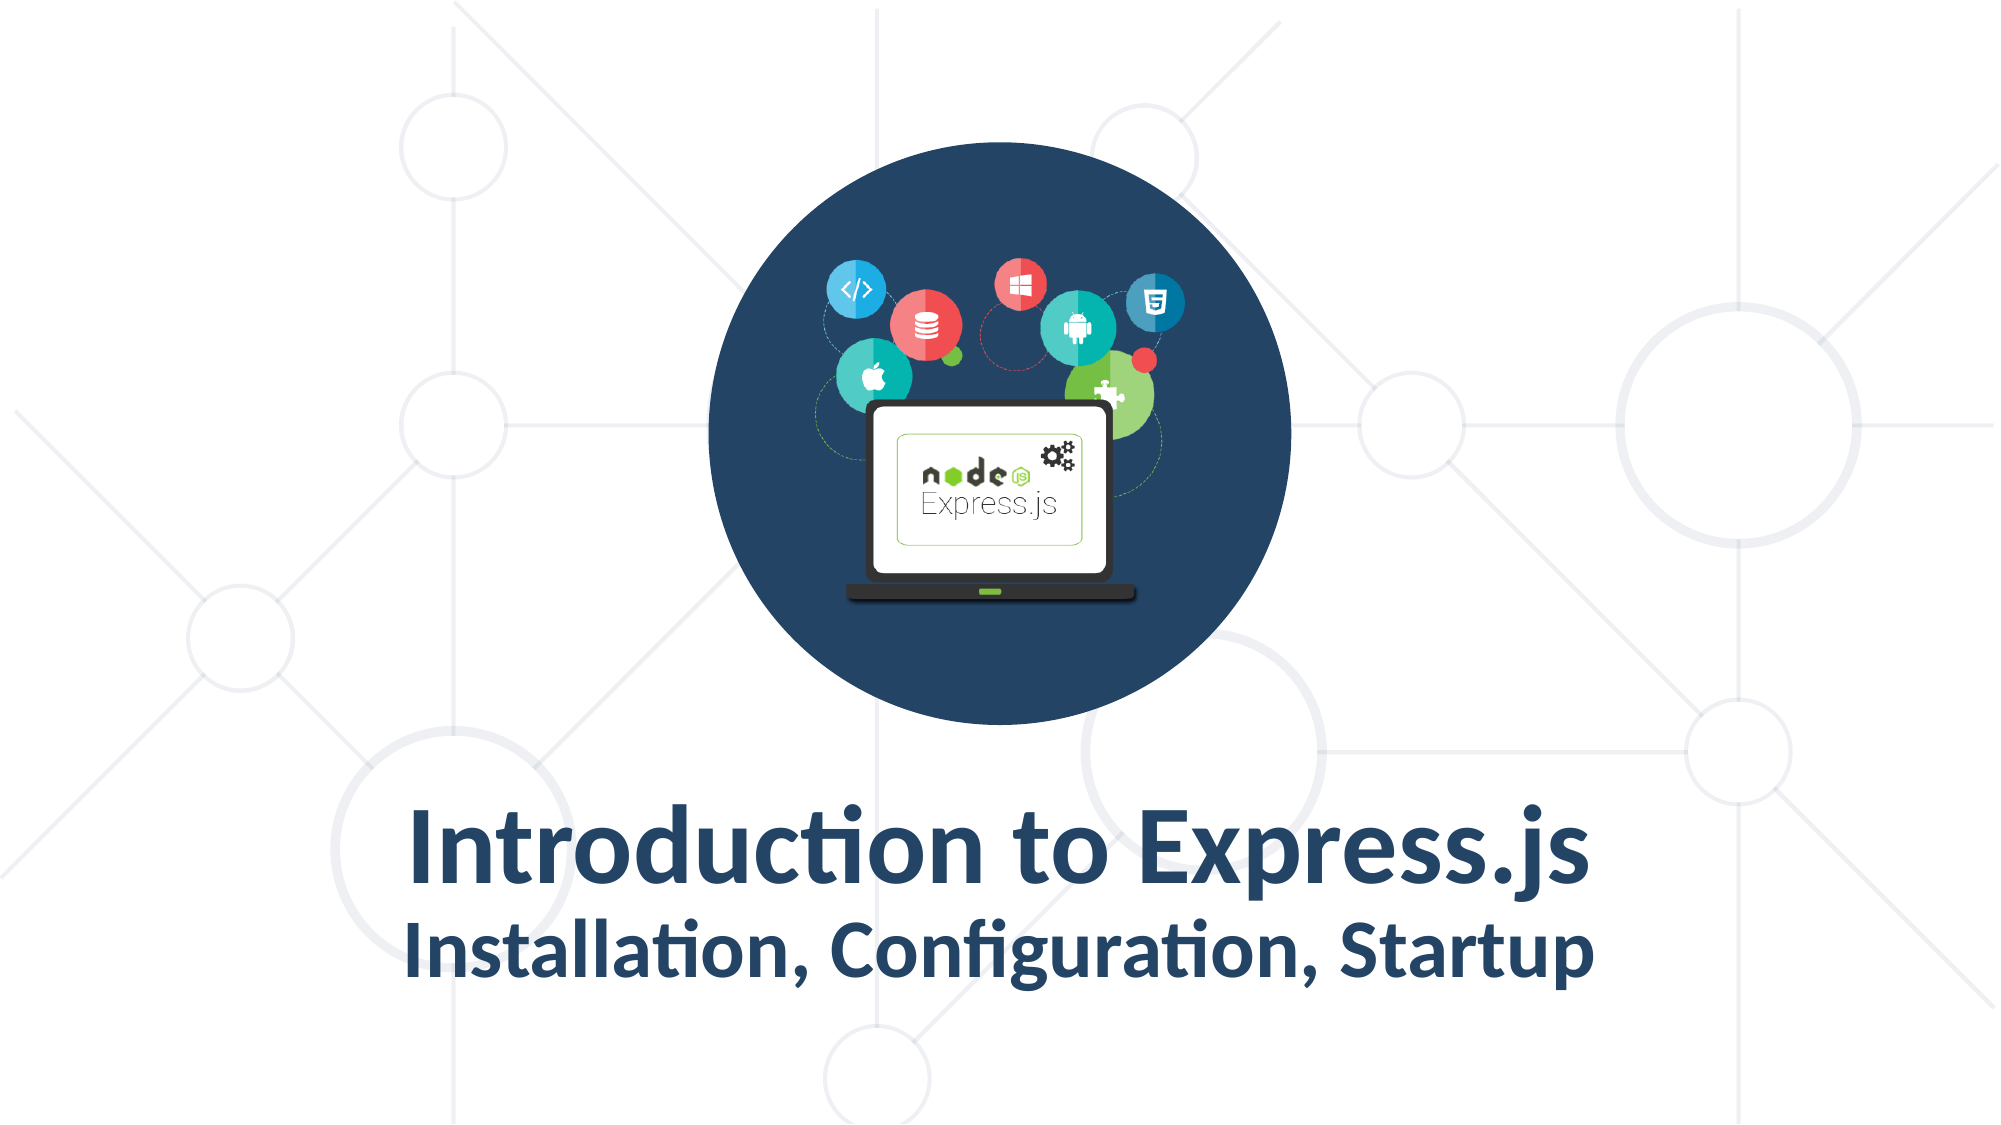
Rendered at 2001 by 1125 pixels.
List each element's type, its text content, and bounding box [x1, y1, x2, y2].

list Installation, Configuration, Startup [100, 900, 1900, 983]
picture [803, 231, 1197, 625]
list Introduction to Express.js [100, 771, 1900, 898]
